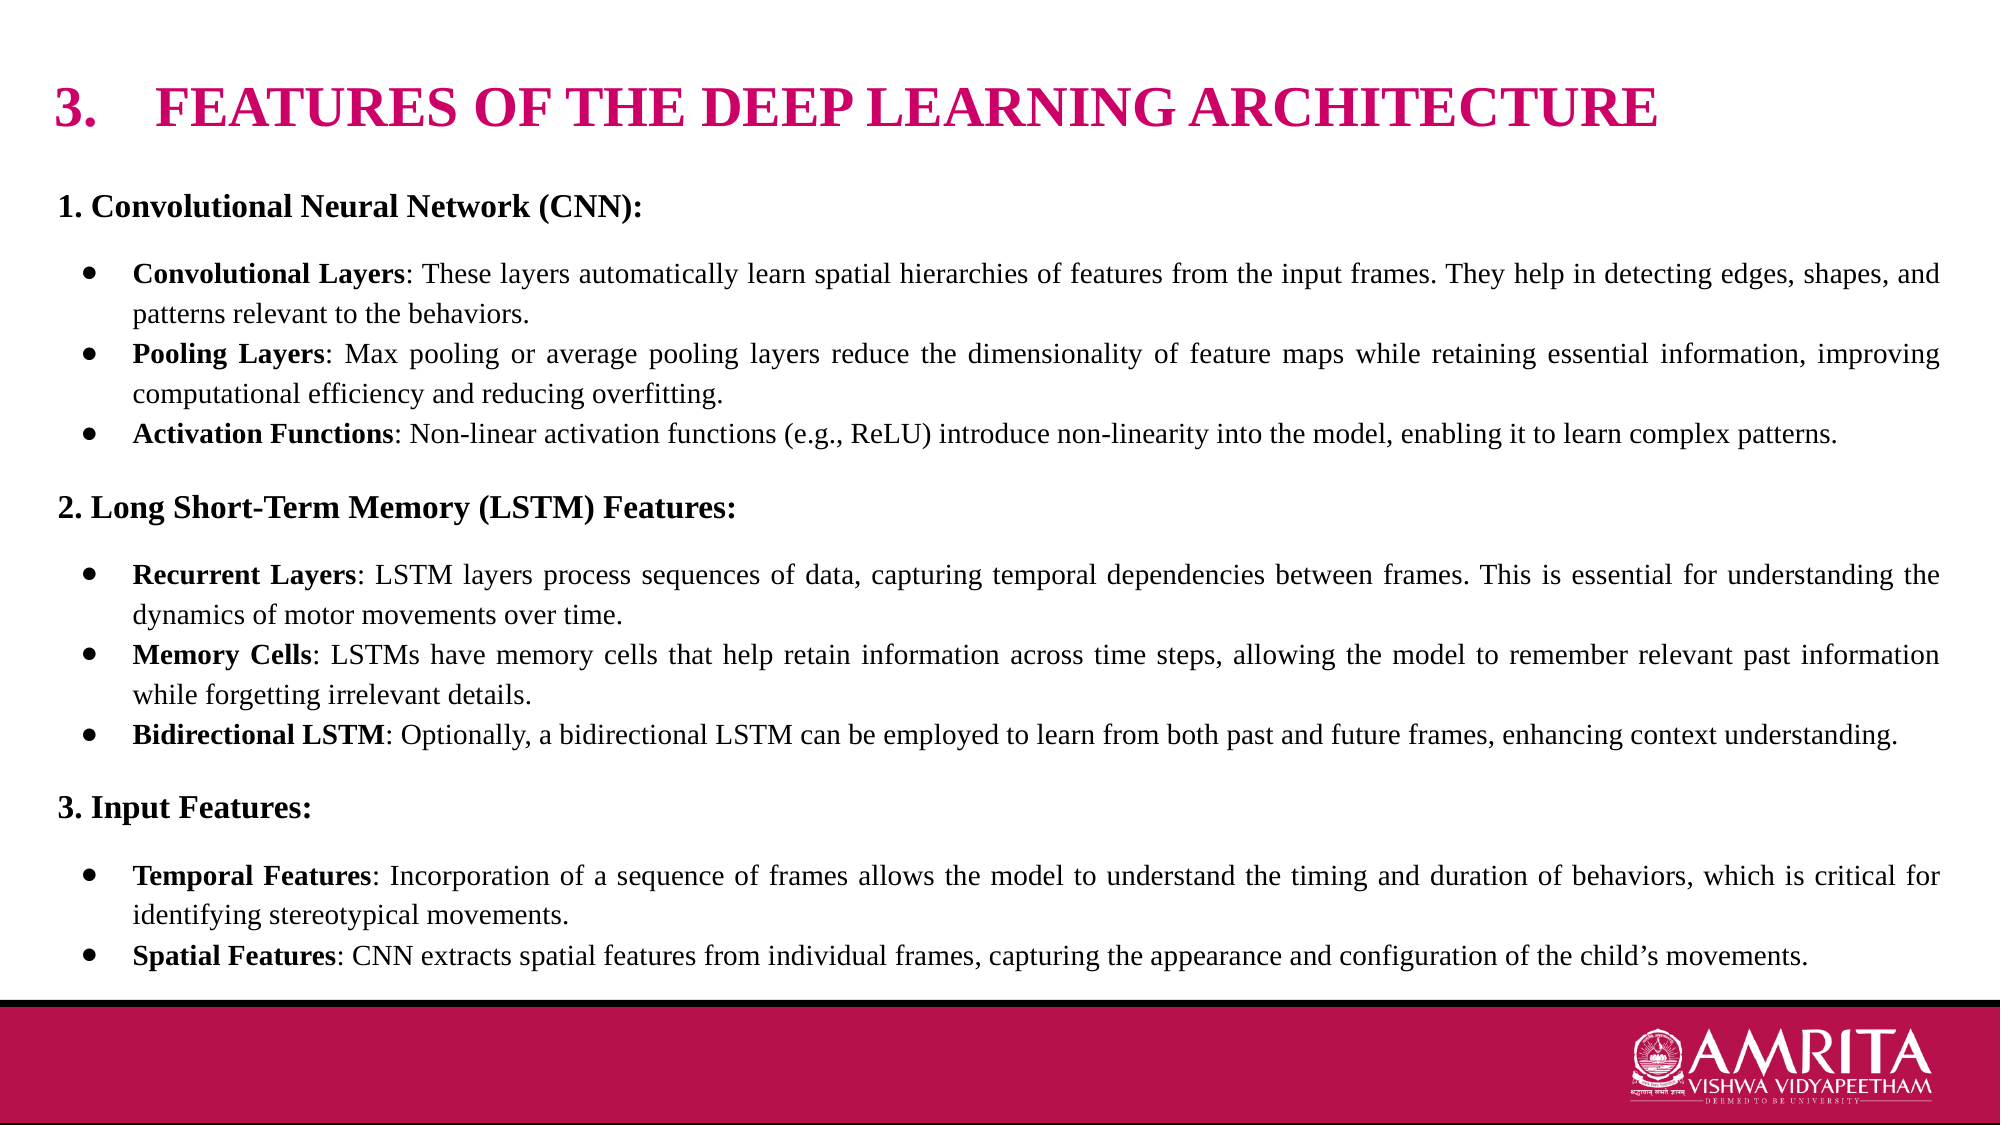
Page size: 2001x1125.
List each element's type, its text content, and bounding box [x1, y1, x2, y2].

text_box 1. Convolutional Neural Network (CNN): Convolutional Layers: These layers automatically learn spatial hierarchies of features from the input frames. They help in detecting edges, shapes, and patterns relevant to the behaviors. Pooling Layers: Max pooling or average pooling layers reduce the dimensionality of feature maps while retaining essential information, improving computational efficiency and reducing overfitting. Activation Functions: Non-linear activation functions (e.g., ReLU) introduce non-linearity into the model, enabling it to learn complex patterns. 2. Long Short-Term Memory (LSTM) Features: Recurrent Layers: LSTM layers process sequences of data, capturing temporal dependencies between frames. This is essential for understanding the dynamics of motor movements over time. Memory Cells: LSTMs have memory cells that help retain information across time steps, allowing the model to remember relevant past information while forgetting irrelevant details. Bidirectional LSTM: Optionally, a bidirectional LSTM can be employed to learn from both past and future frames, enhancing context understanding. 3. Input Features: Temporal Features: Incorporation of a sequence of frames allows the model to understand the timing and duration of behaviors, which is critical for identifying stereotypical movements. Spatial Features: CNN extracts spatial features from individual frames, capturing the appearance and configuration of the child’s movements. [42, 163, 1958, 986]
title 3. FEATURES OF THE DEEP LEARNING ARCHITECTURE [39, 51, 1983, 163]
picture [1622, 1011, 1940, 1113]
